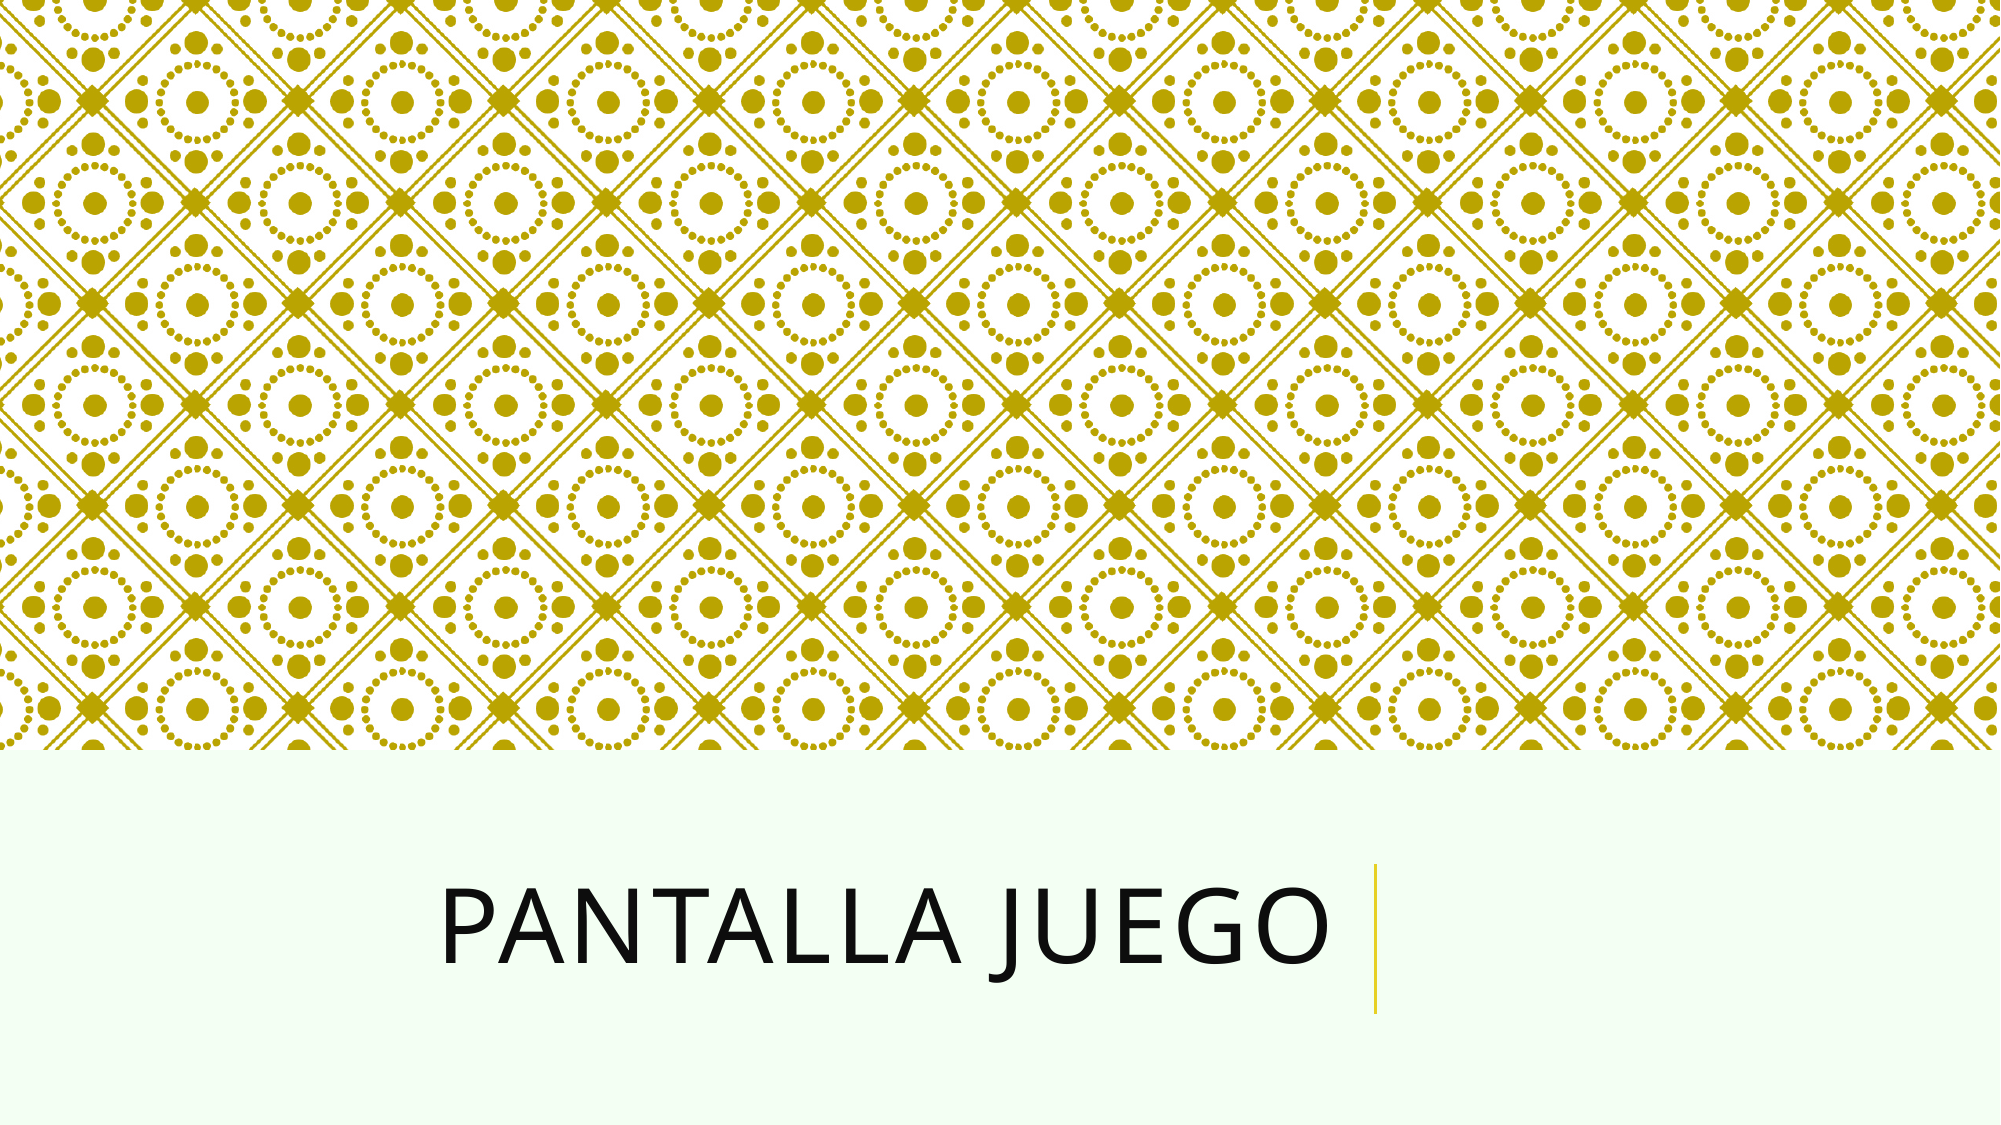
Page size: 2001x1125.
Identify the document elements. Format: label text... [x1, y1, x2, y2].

title Pantalla juego [75, 813, 1350, 1054]
